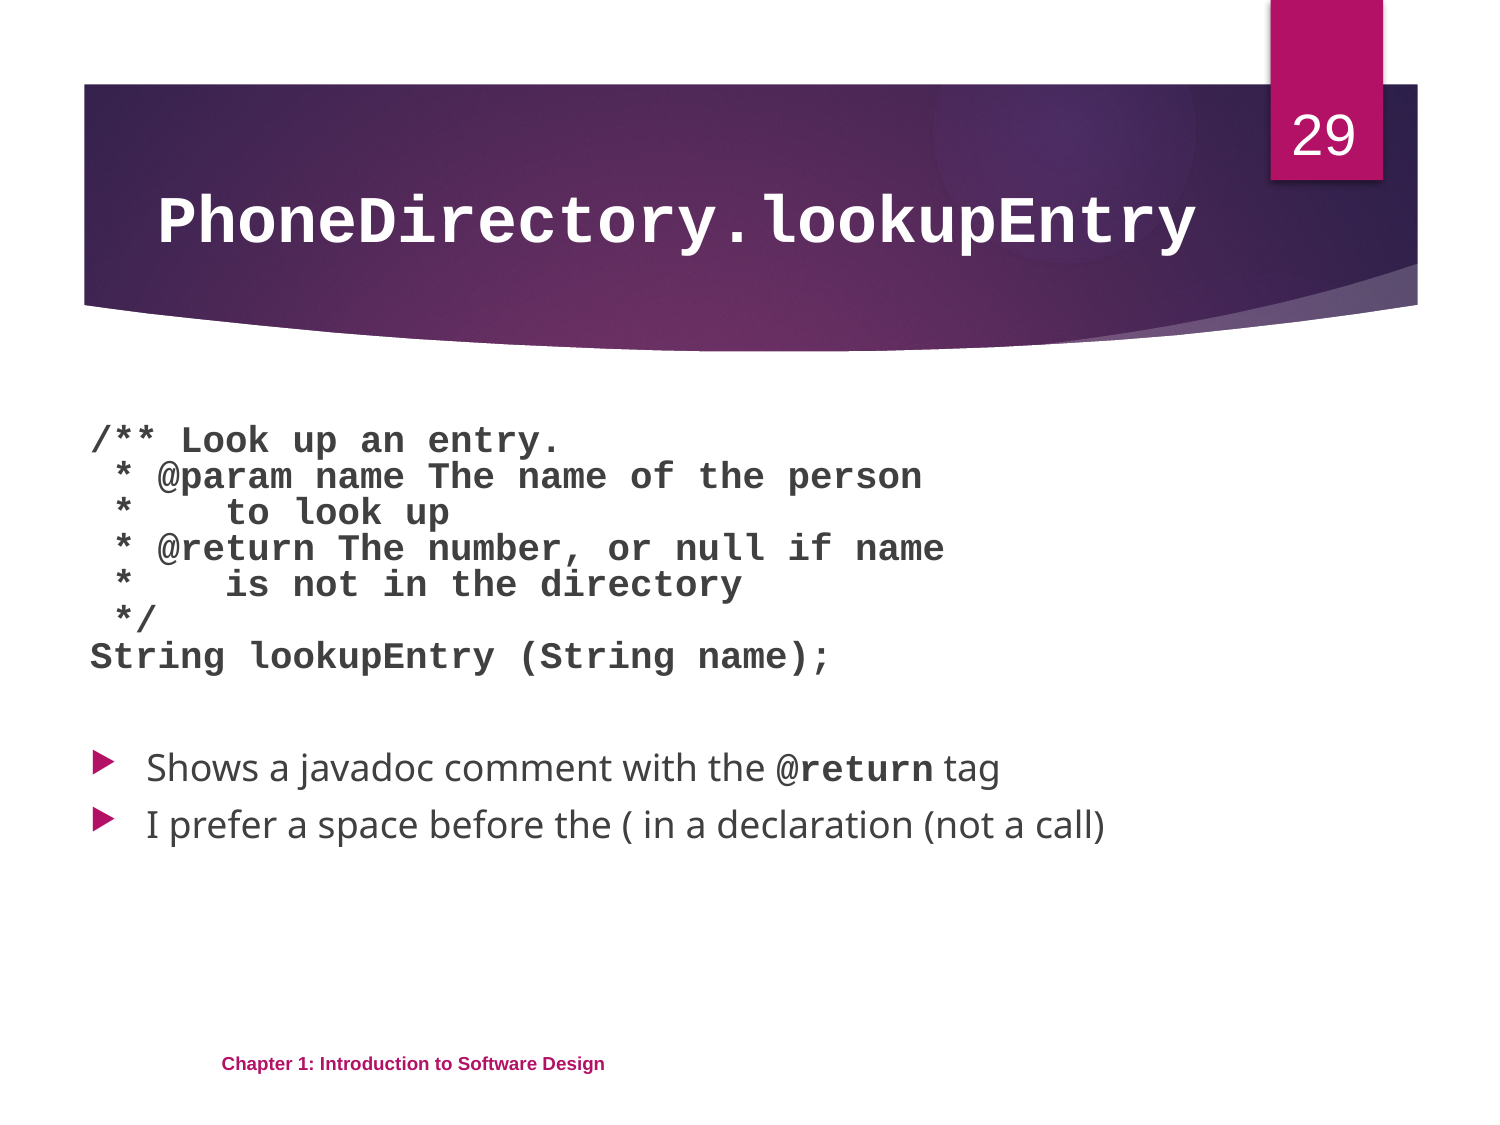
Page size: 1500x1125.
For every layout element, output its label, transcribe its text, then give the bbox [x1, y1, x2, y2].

list /** Look up an entry. * @param name The name of the person * to look up * @return The number, or null if name * is not in the directory */ String lookupEntry (String name); Shows a javadoc comment with the @return tag I prefer a space before the ( in a declaration (not a call) [75, 415, 1500, 922]
title PhoneDirectory.lookupEntry [142, 152, 1325, 281]
footer Chapter 1: Introduction to Software Design [96, 1044, 731, 1082]
slide_number 29 [1259, 48, 1390, 175]
